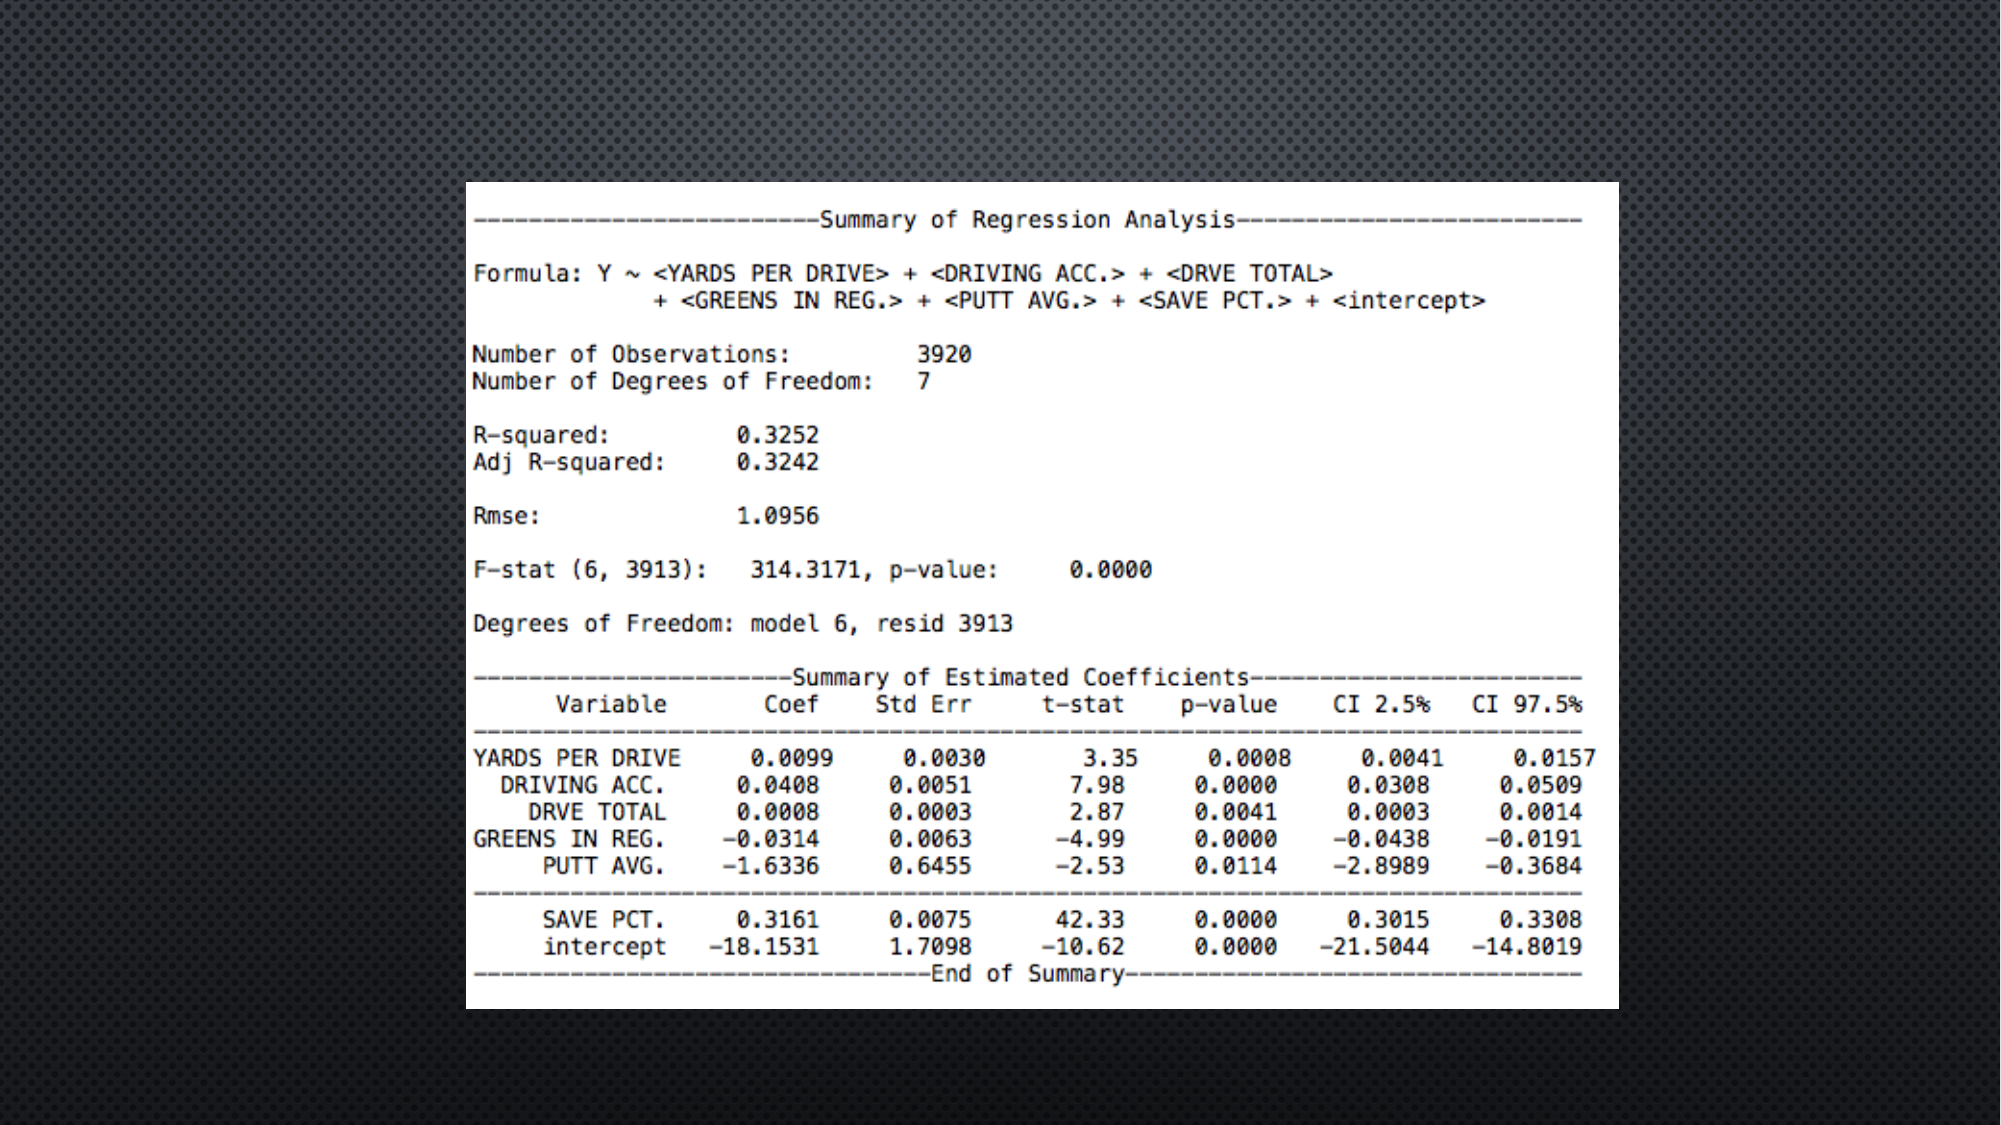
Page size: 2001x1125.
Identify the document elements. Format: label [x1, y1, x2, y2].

list [466, 182, 1619, 1009]
title [102, 0, 1728, 313]
